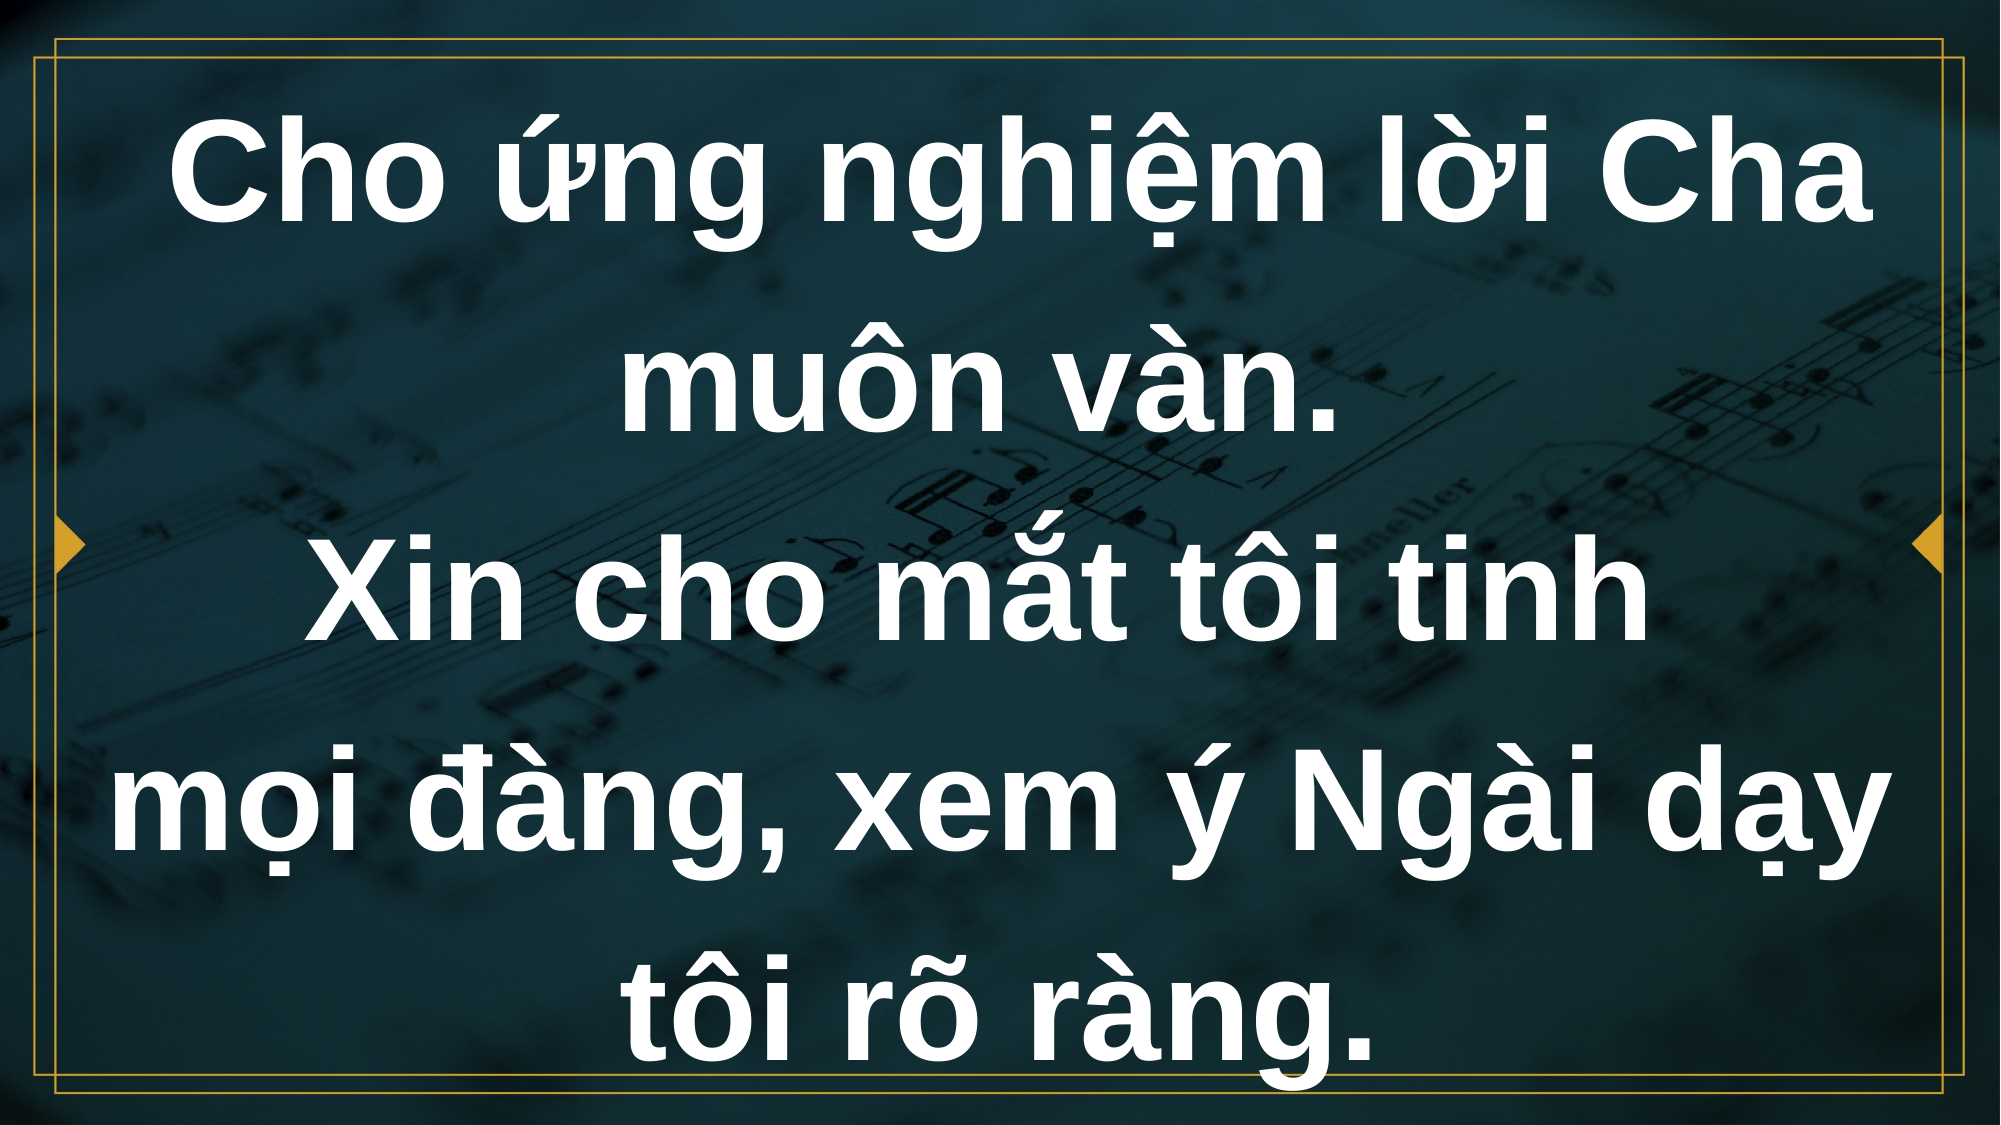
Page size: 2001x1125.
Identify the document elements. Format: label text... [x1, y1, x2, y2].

title Cho ứng nghiệm lời Cha muôn vàn. Xin cho mắt tôi tinh mọi đàng, xem ý Ngài dạy tôi rõ ràng. [55, 53, 1945, 1077]
picture [0, 0, 2000, 1125]
